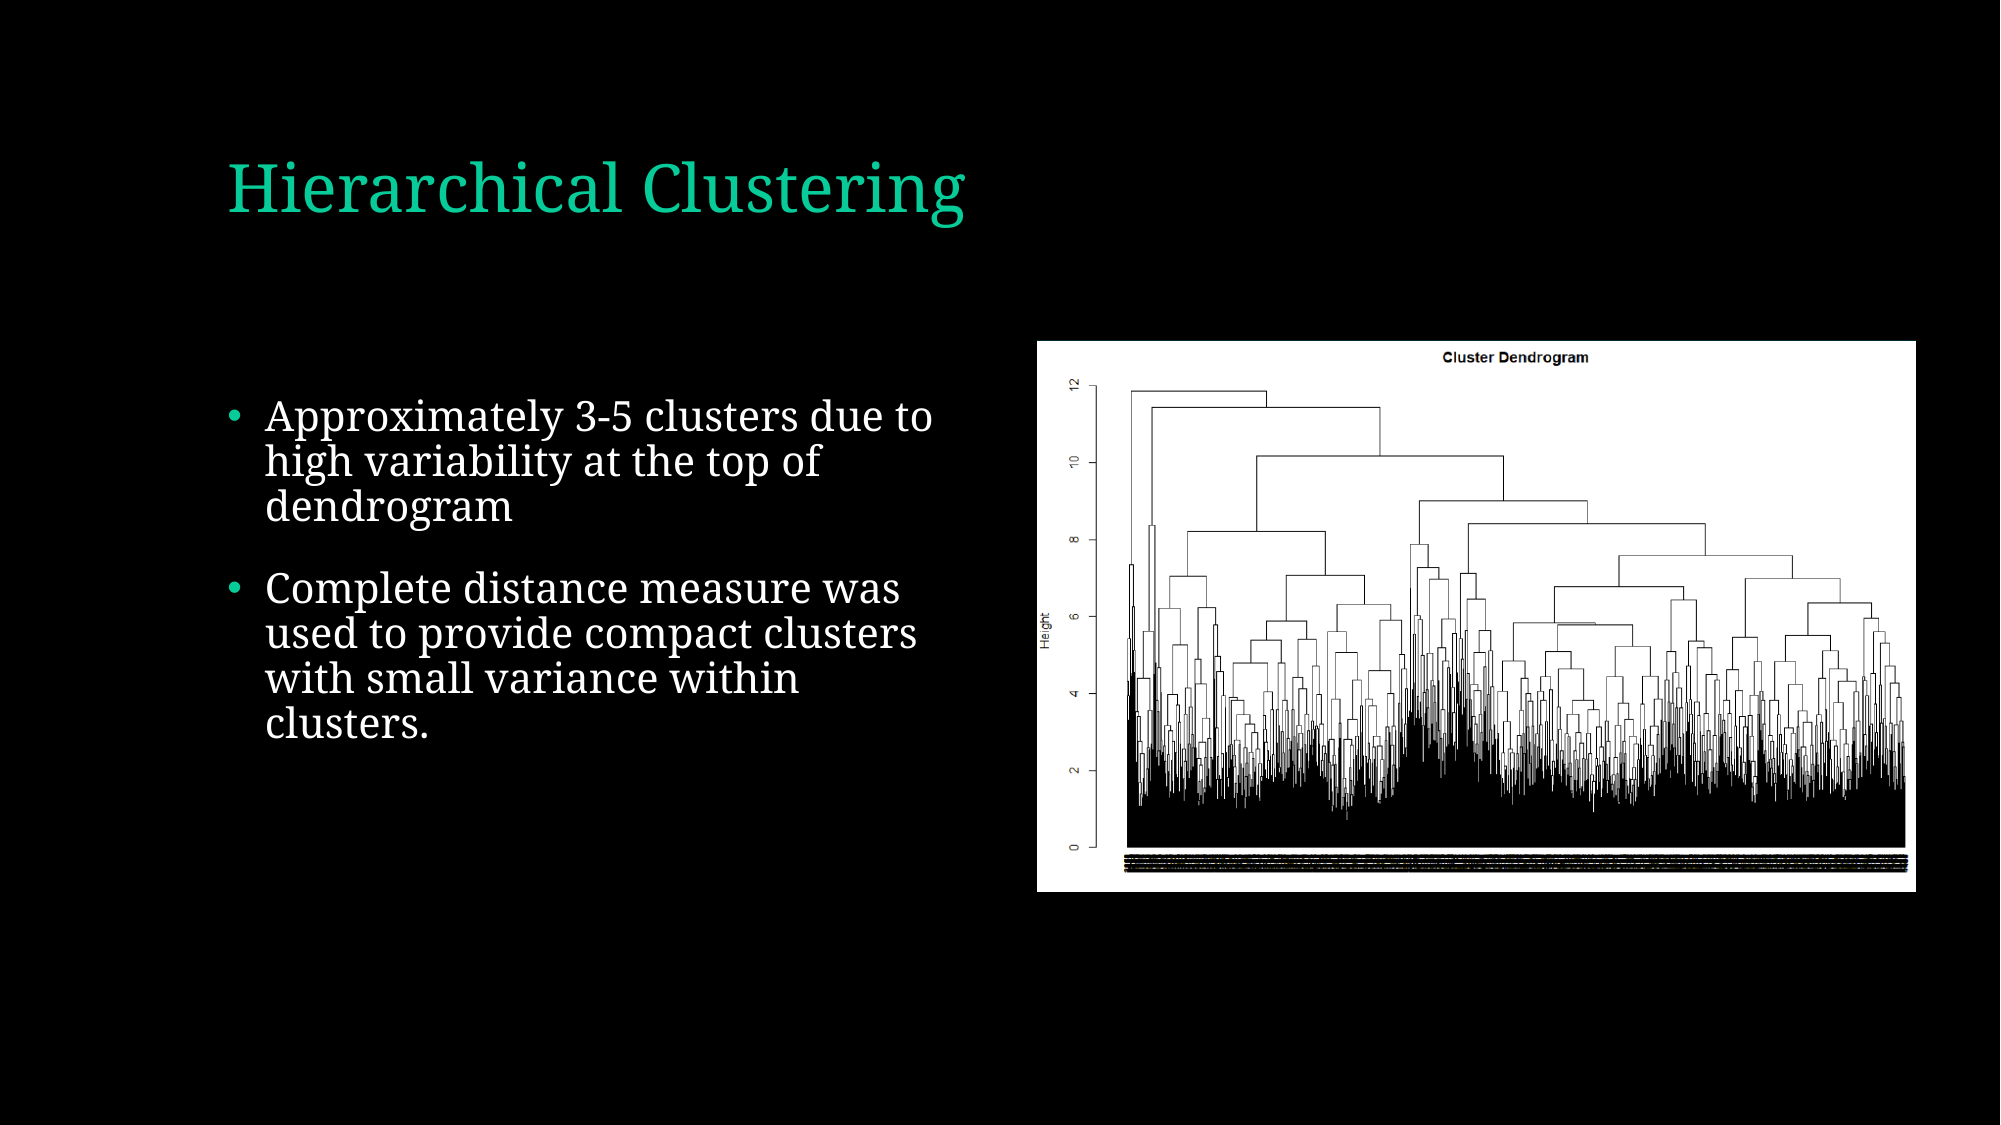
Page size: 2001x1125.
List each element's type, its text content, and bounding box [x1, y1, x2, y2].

list Approximately 3-5 clusters due to high variability at the top of dendrogram Complete distance measure was used to provide compact clusters with small variance within clusters. [212, 299, 963, 1014]
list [1037, 340, 1916, 893]
title Hierarchical Clustering [212, 59, 1788, 235]
